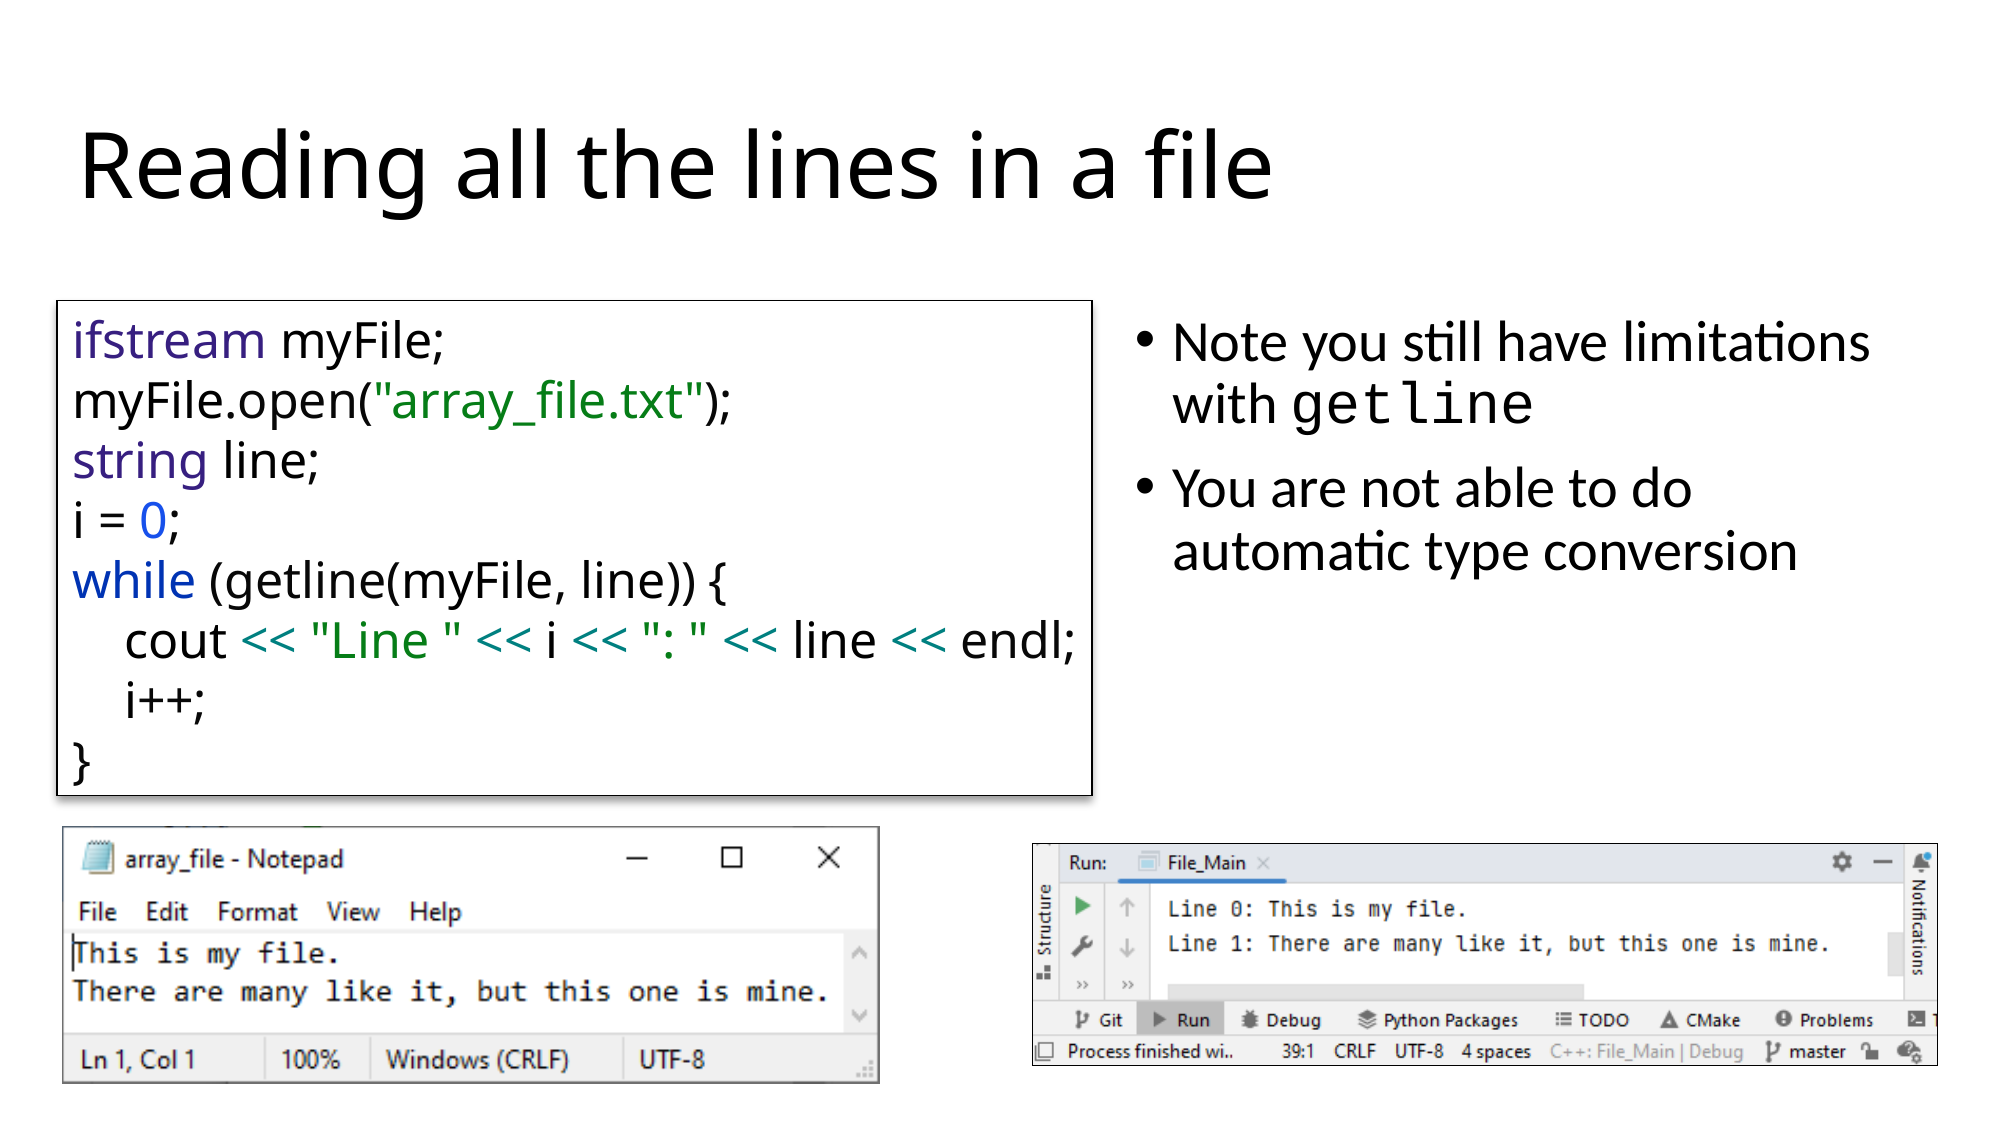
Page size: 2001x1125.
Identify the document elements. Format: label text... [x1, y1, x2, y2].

picture [1032, 843, 1938, 1066]
picture [62, 826, 880, 1084]
text_box ifstream myFile; myFile.open("array_file.txt"); string line; i = 0; while (getline(myFile, line)) { cout << "Line " << i << ": " << line << endl; i++; } [57, 300, 1092, 796]
title Reading all the lines in a file [62, 59, 1938, 278]
list Note you still have limitations with getline You are not able to do automatic type conversion [1120, 303, 1938, 843]
